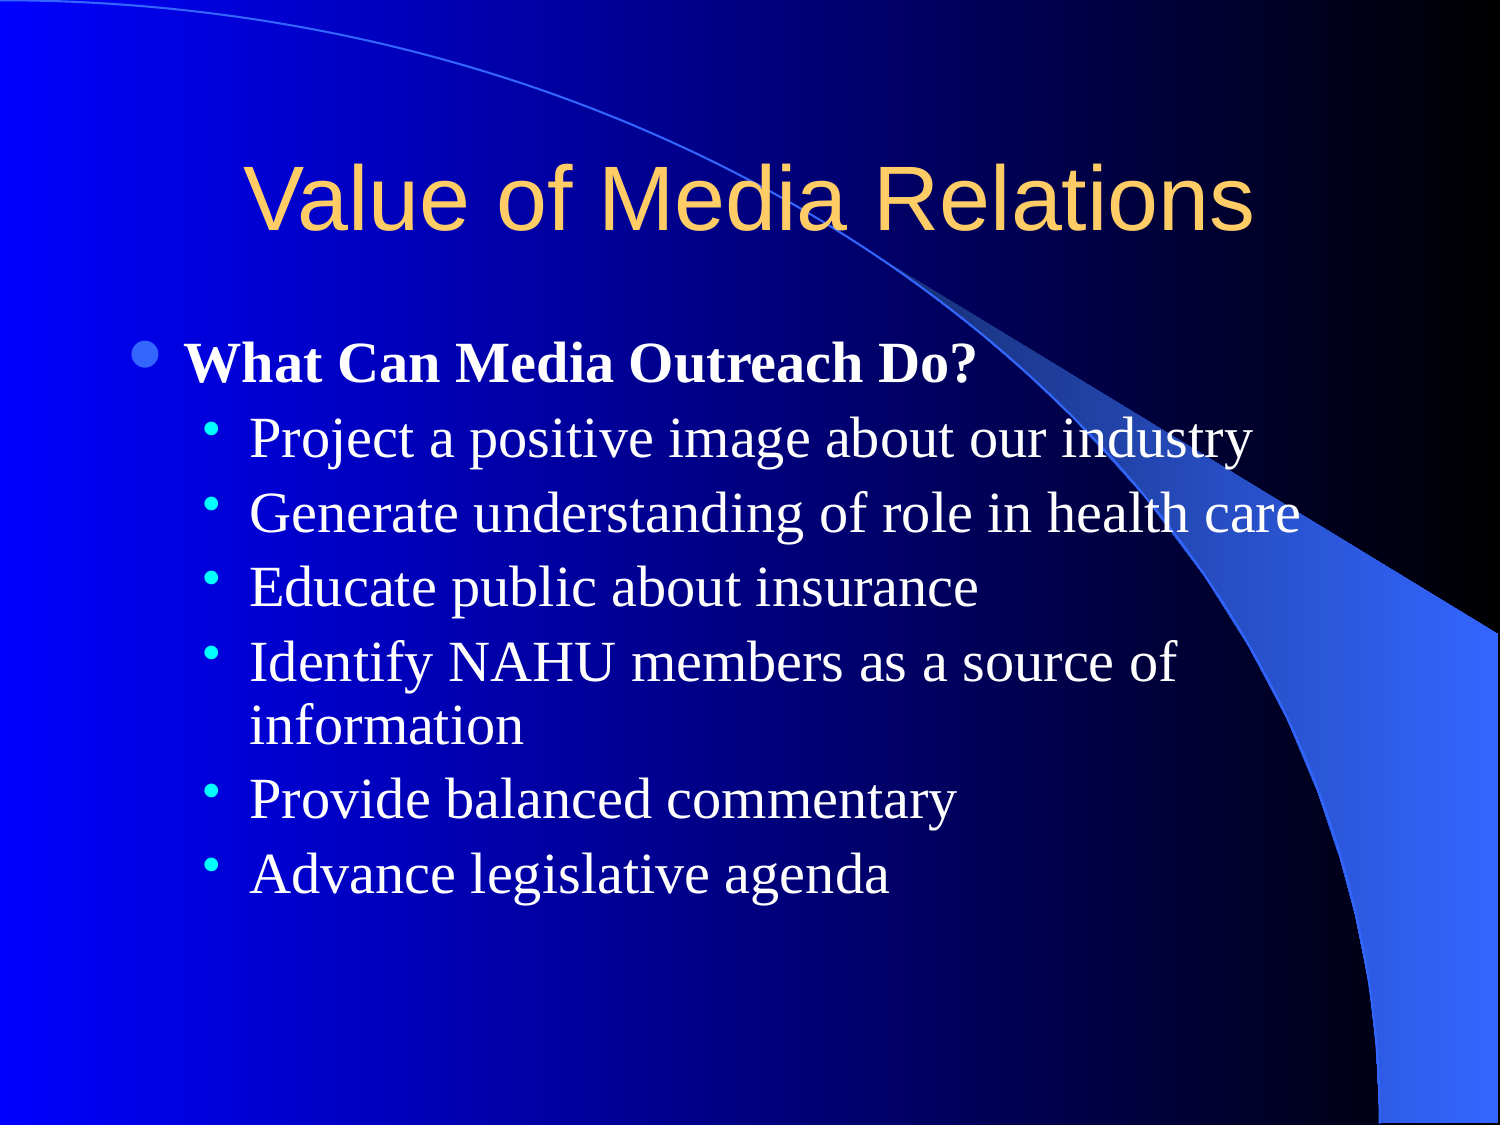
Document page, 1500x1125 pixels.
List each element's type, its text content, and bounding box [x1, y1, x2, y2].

title Value of Media Relations [112, 99, 1388, 287]
text_box [99, 287, 1463, 1063]
